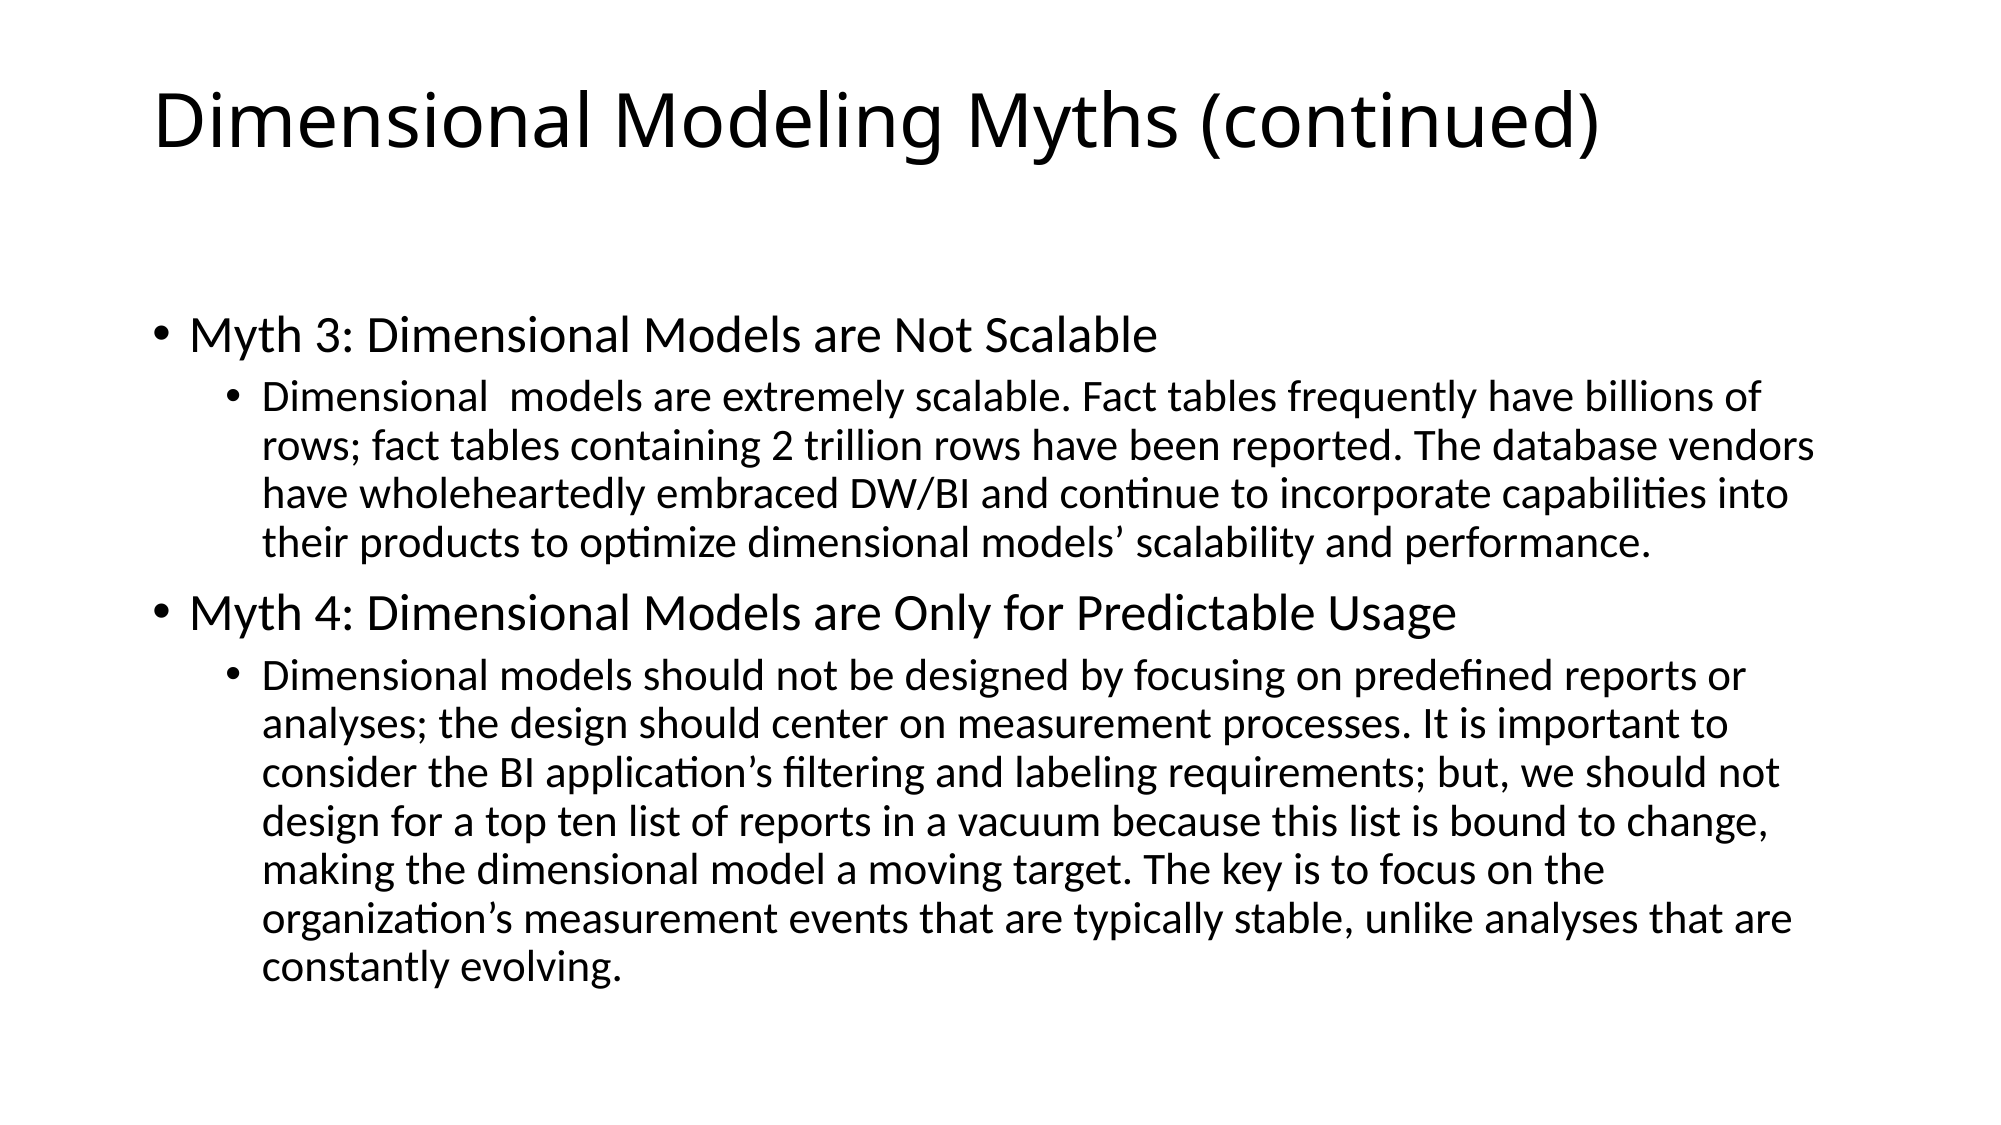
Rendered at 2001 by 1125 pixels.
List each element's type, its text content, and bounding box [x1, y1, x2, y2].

title Dimensional Modeling Myths (continued) [137, 59, 1863, 186]
list Myth 3: Dimensional Models are Not Scalable Dimensional models are extremely scalable. Fact tables frequently have billions of rows; fact tables containing 2 trillion rows have been reported. The database vendors have wholeheartedly embraced DW/BI and continue to incorporate capabilities into their products to optimize dimensional models’ scalability and performance. Myth 4: Dimensional Models are Only for Predictable Usage Dimensional models should not be designed by focusing on predeﬁned reports or analyses; the design should center on measurement processes. It is important to consider the BI application’s ﬁltering and labeling requirements; but, we should not design for a top ten list of reports in a vacuum because this list is bound to change, making the dimensional model a moving target. The key is to focus on the organization’s measurement events that are typically stable, unlike analyses that are constantly evolving. [137, 299, 1863, 1014]
